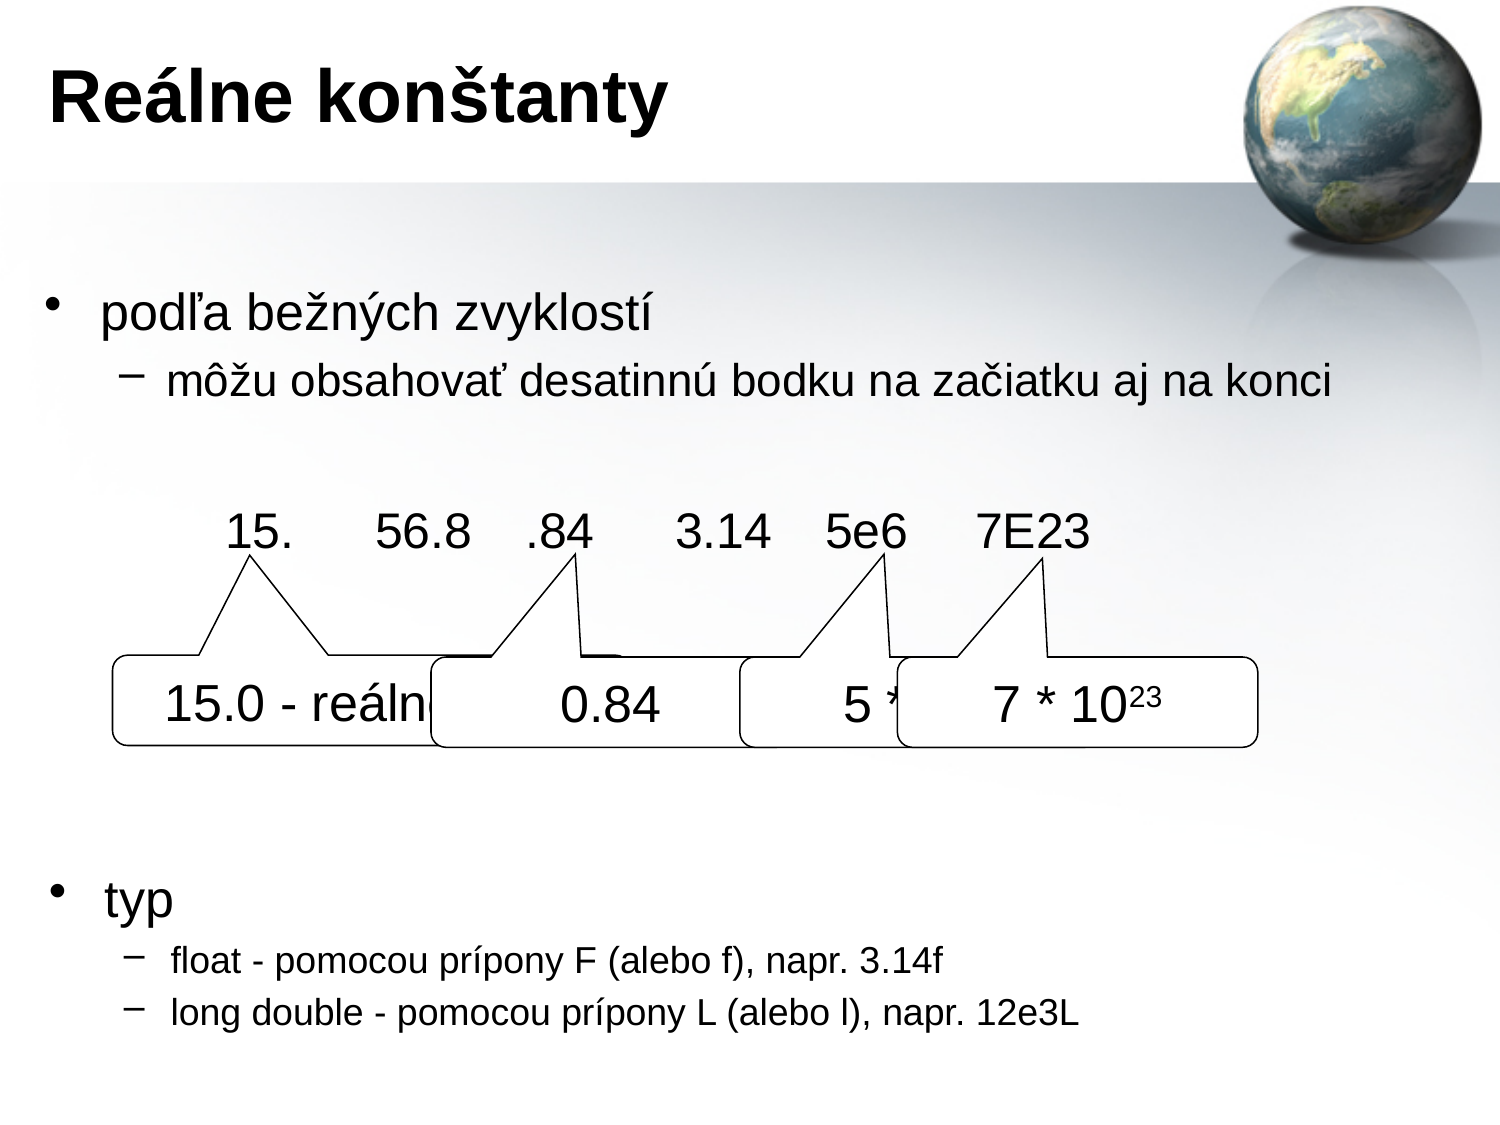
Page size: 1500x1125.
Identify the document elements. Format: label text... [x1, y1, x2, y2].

title Reálne konštanty [33, 22, 1239, 162]
text_box 15. 56.8 .84 3.14 5e6 7E23 [211, 491, 1235, 566]
text_box 15.0 - reálne číslo [112, 555, 491, 746]
text_box 5 * 106 [739, 554, 912, 748]
text_box 7 * 1023 [897, 558, 1258, 748]
text_box typ float - pomocou prípony F (alebo f), napr. 3.14f long double - pomocou prípony L (alebo l), napr. 12e3L [33, 858, 1476, 1085]
list podľa bežných zvyklostí môžu obsahovať desatinnú bodku na začiatku aj na konci [29, 271, 1471, 497]
text_box 0.84 [430, 554, 754, 748]
picture [0, 0, 1500, 1125]
